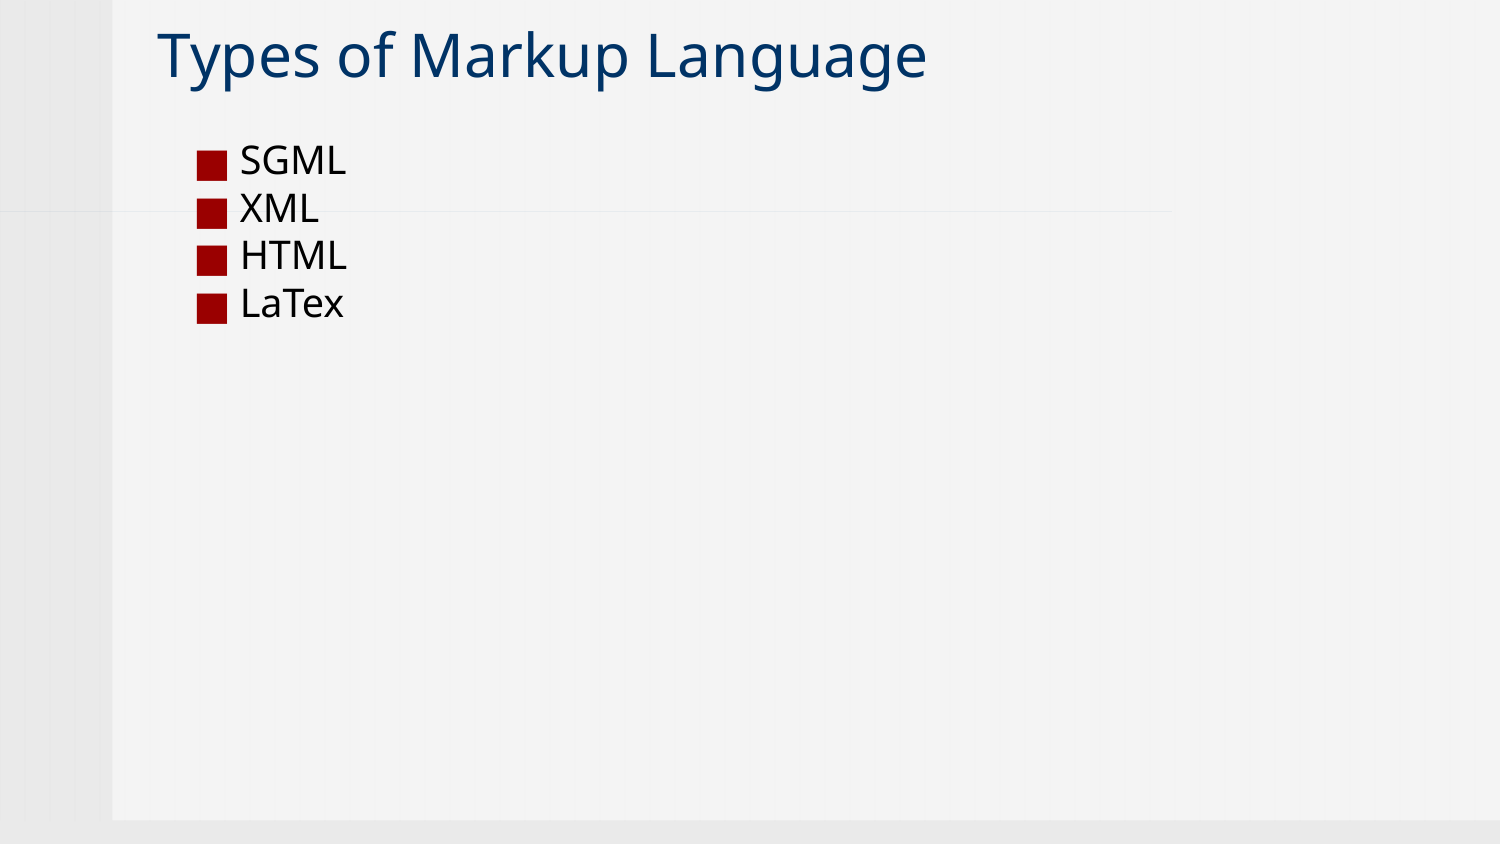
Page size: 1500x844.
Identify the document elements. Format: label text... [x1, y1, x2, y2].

title Types of Markup Language [142, 0, 1482, 97]
list SGML XML HTML LaTex [149, 127, 1481, 763]
